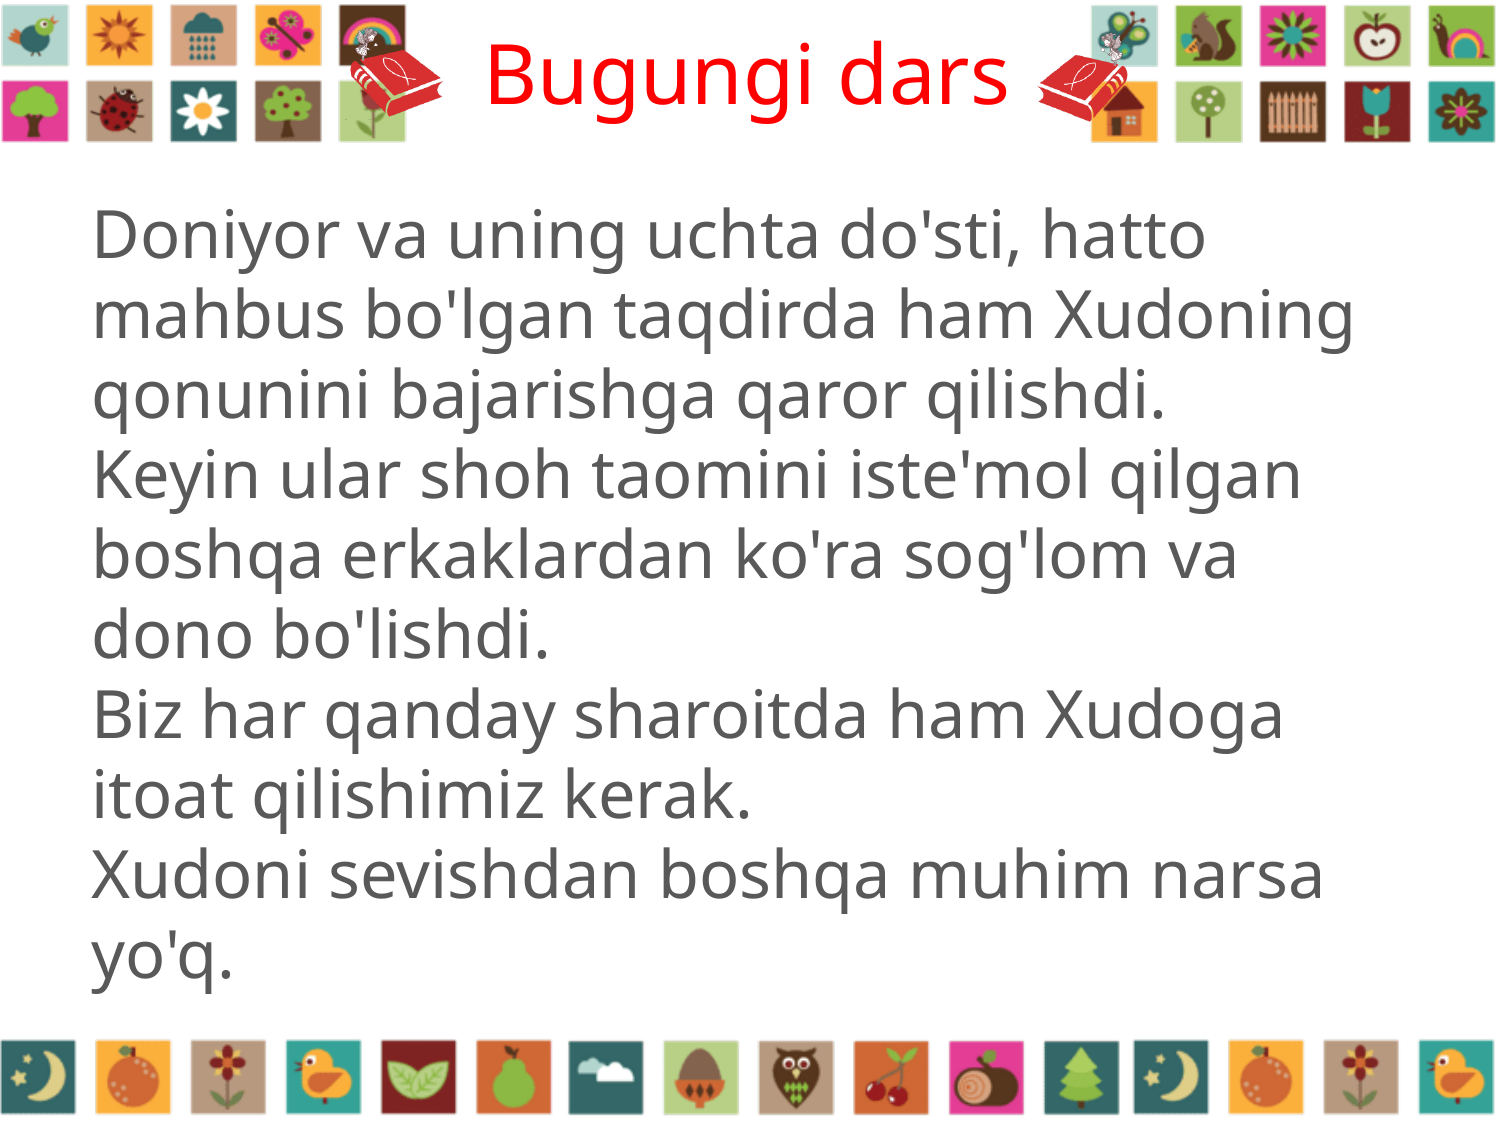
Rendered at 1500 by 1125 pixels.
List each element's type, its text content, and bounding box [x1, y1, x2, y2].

picture [0, 3, 475, 150]
picture [1005, 3, 1500, 150]
text_box Doniyor va uning uchta do'sti, hatto mahbus bo'lgan taqdirda ham Xudoning qonunini bajarishga qaror qilishdi. Keyin ular shoh taomini iste'mol qilgan boshqa erkaklardan ko'ra sog'lom va dono bo'lishdi. Biz har qanday sharoitda ham Xudoga itoat qilishimiz kerak. Xudoni sevishdan boshqa muhim narsa yo'q. [76, 184, 1424, 999]
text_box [0, 1028, 1500, 1118]
text_box Bugungi dars [425, 13, 1078, 129]
